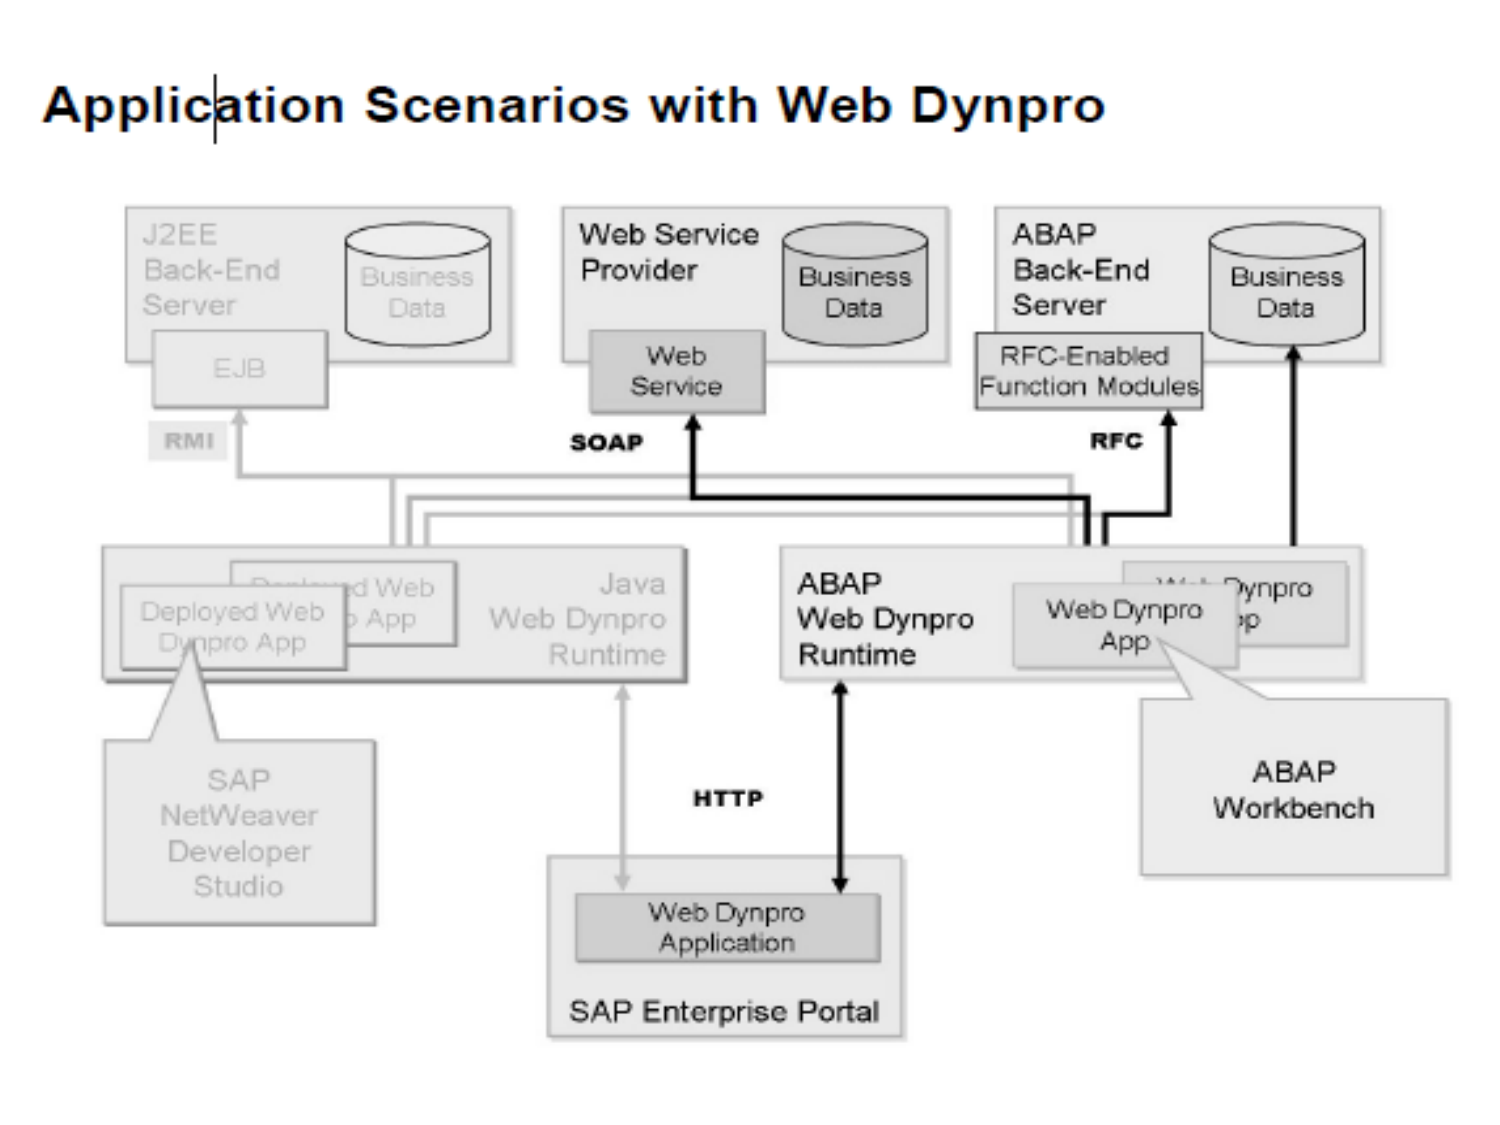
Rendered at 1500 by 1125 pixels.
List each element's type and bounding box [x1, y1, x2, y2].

picture [0, 58, 1500, 1055]
